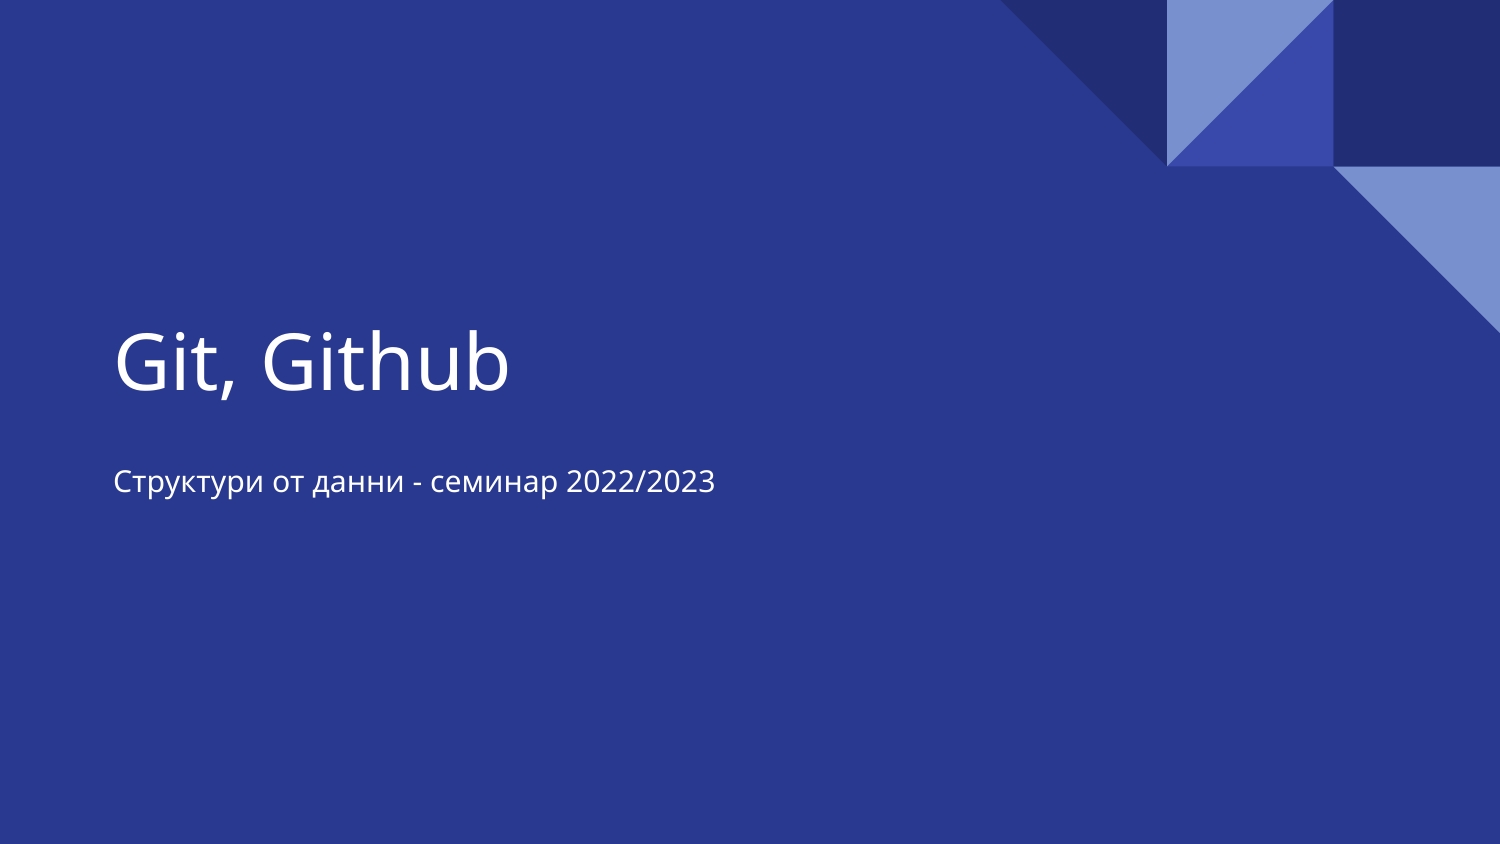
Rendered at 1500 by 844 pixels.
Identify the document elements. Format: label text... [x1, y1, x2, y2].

subtitle Структури от данни - семинар 2022/2023 [98, 445, 1447, 517]
title Git, Github [98, 291, 1447, 429]
